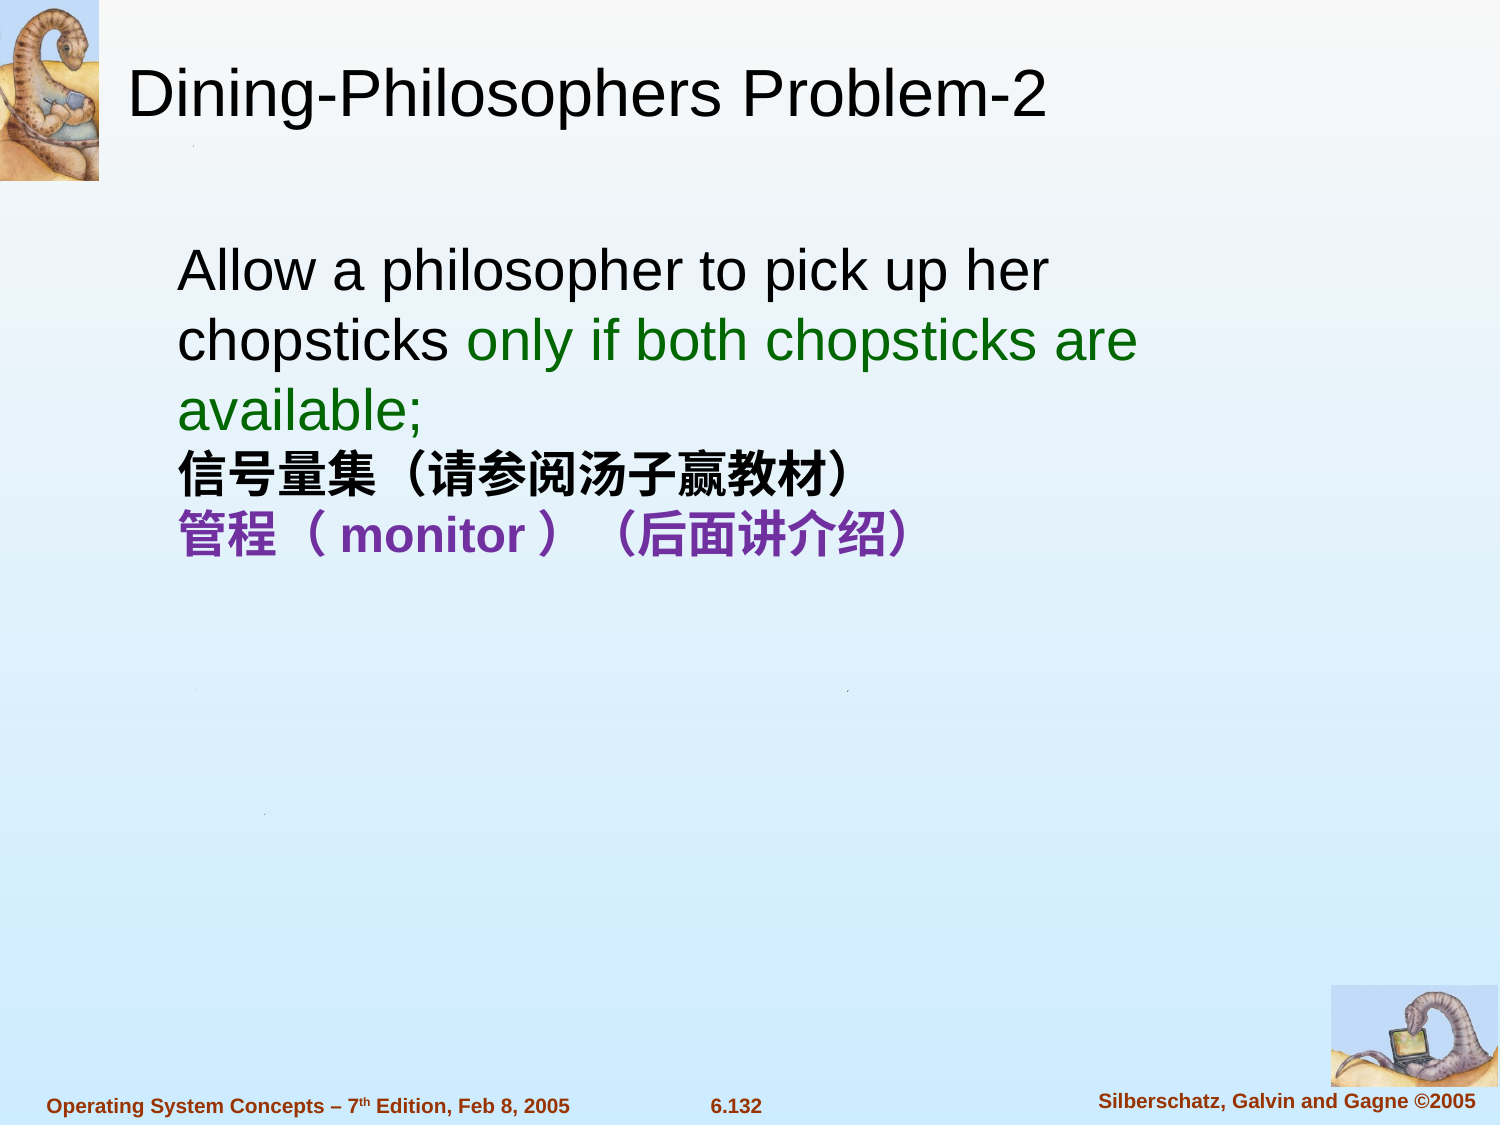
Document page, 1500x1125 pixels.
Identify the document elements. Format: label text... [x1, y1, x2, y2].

title Dining-Philosophers Problem-2 [112, 37, 1438, 138]
picture [0, 0, 99, 181]
list Allow a philosopher to pick up her chopsticks only if both chopsticks are available; 信号量集（请参阅汤子赢教材） 管程（monitor）（后面讲介绍） [162, 224, 1316, 900]
picture [1331, 985, 1498, 1087]
